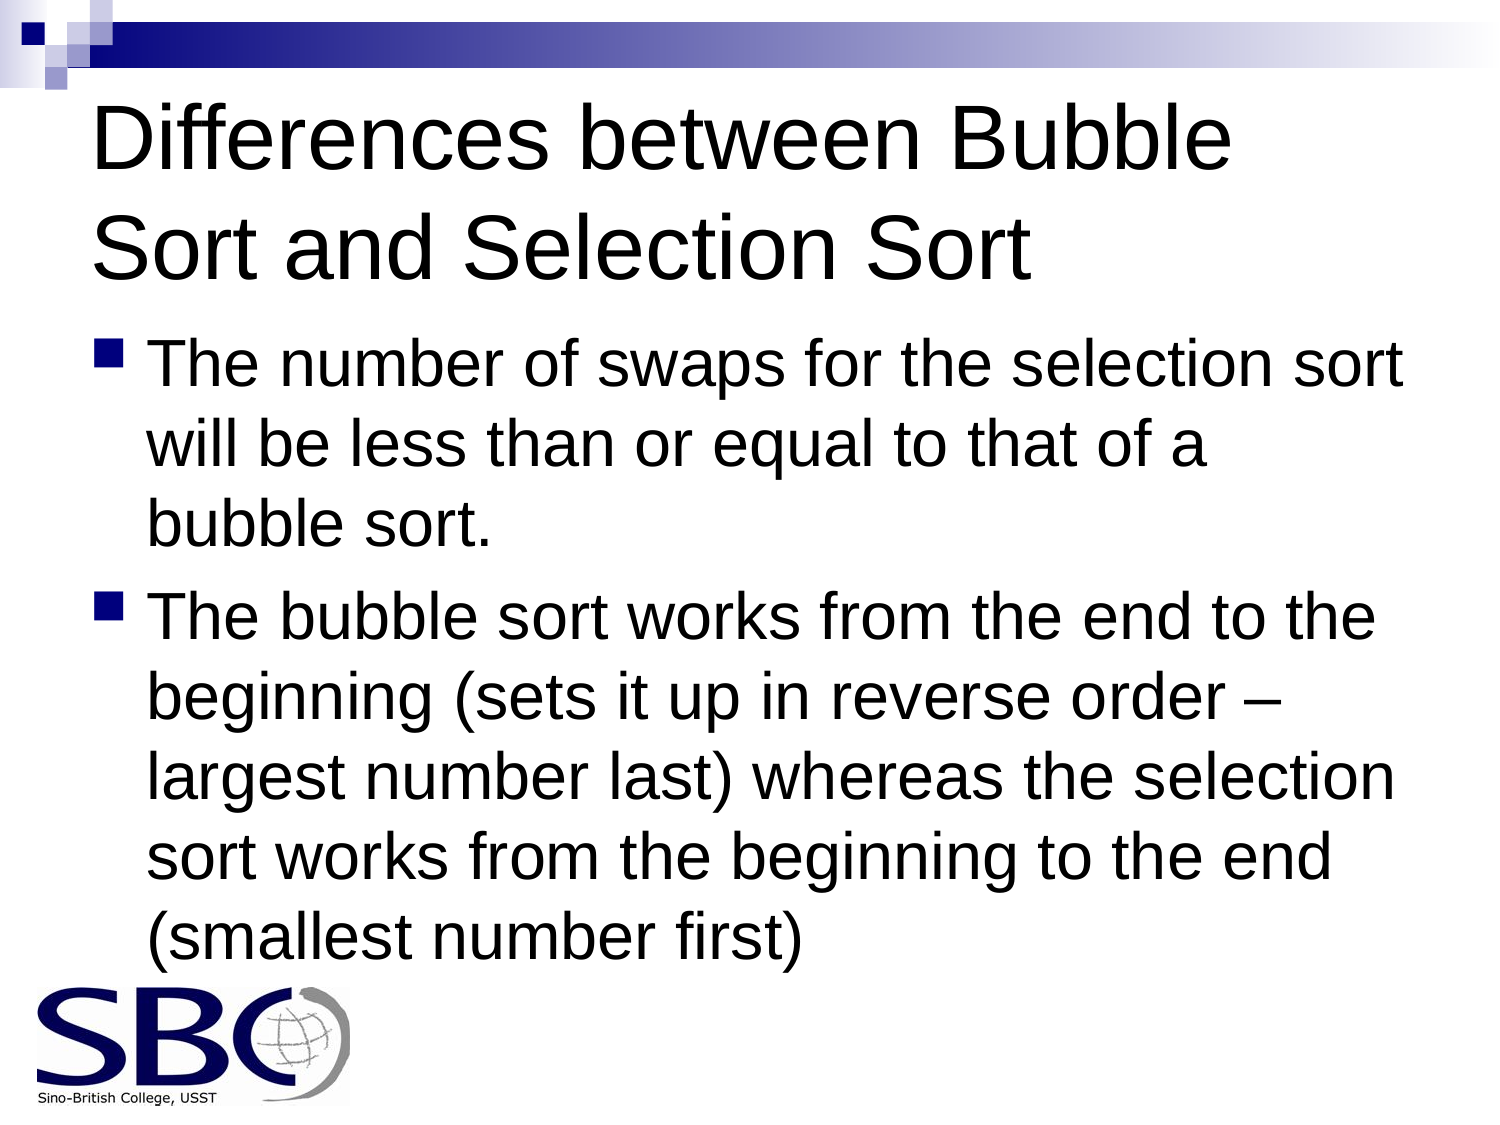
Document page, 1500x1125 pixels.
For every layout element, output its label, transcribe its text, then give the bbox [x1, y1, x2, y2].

list The number of swaps for the selection sort will be less than or equal to that of a bubble sort. The bubble sort works from the end to the beginning (sets it up in reverse order – largest number last) whereas the selection sort works from the beginning to the end (smallest number first) [74, 312, 1426, 951]
picture [37, 987, 350, 1106]
title Differences between Bubble Sort and Selection Sort [74, 74, 1426, 301]
